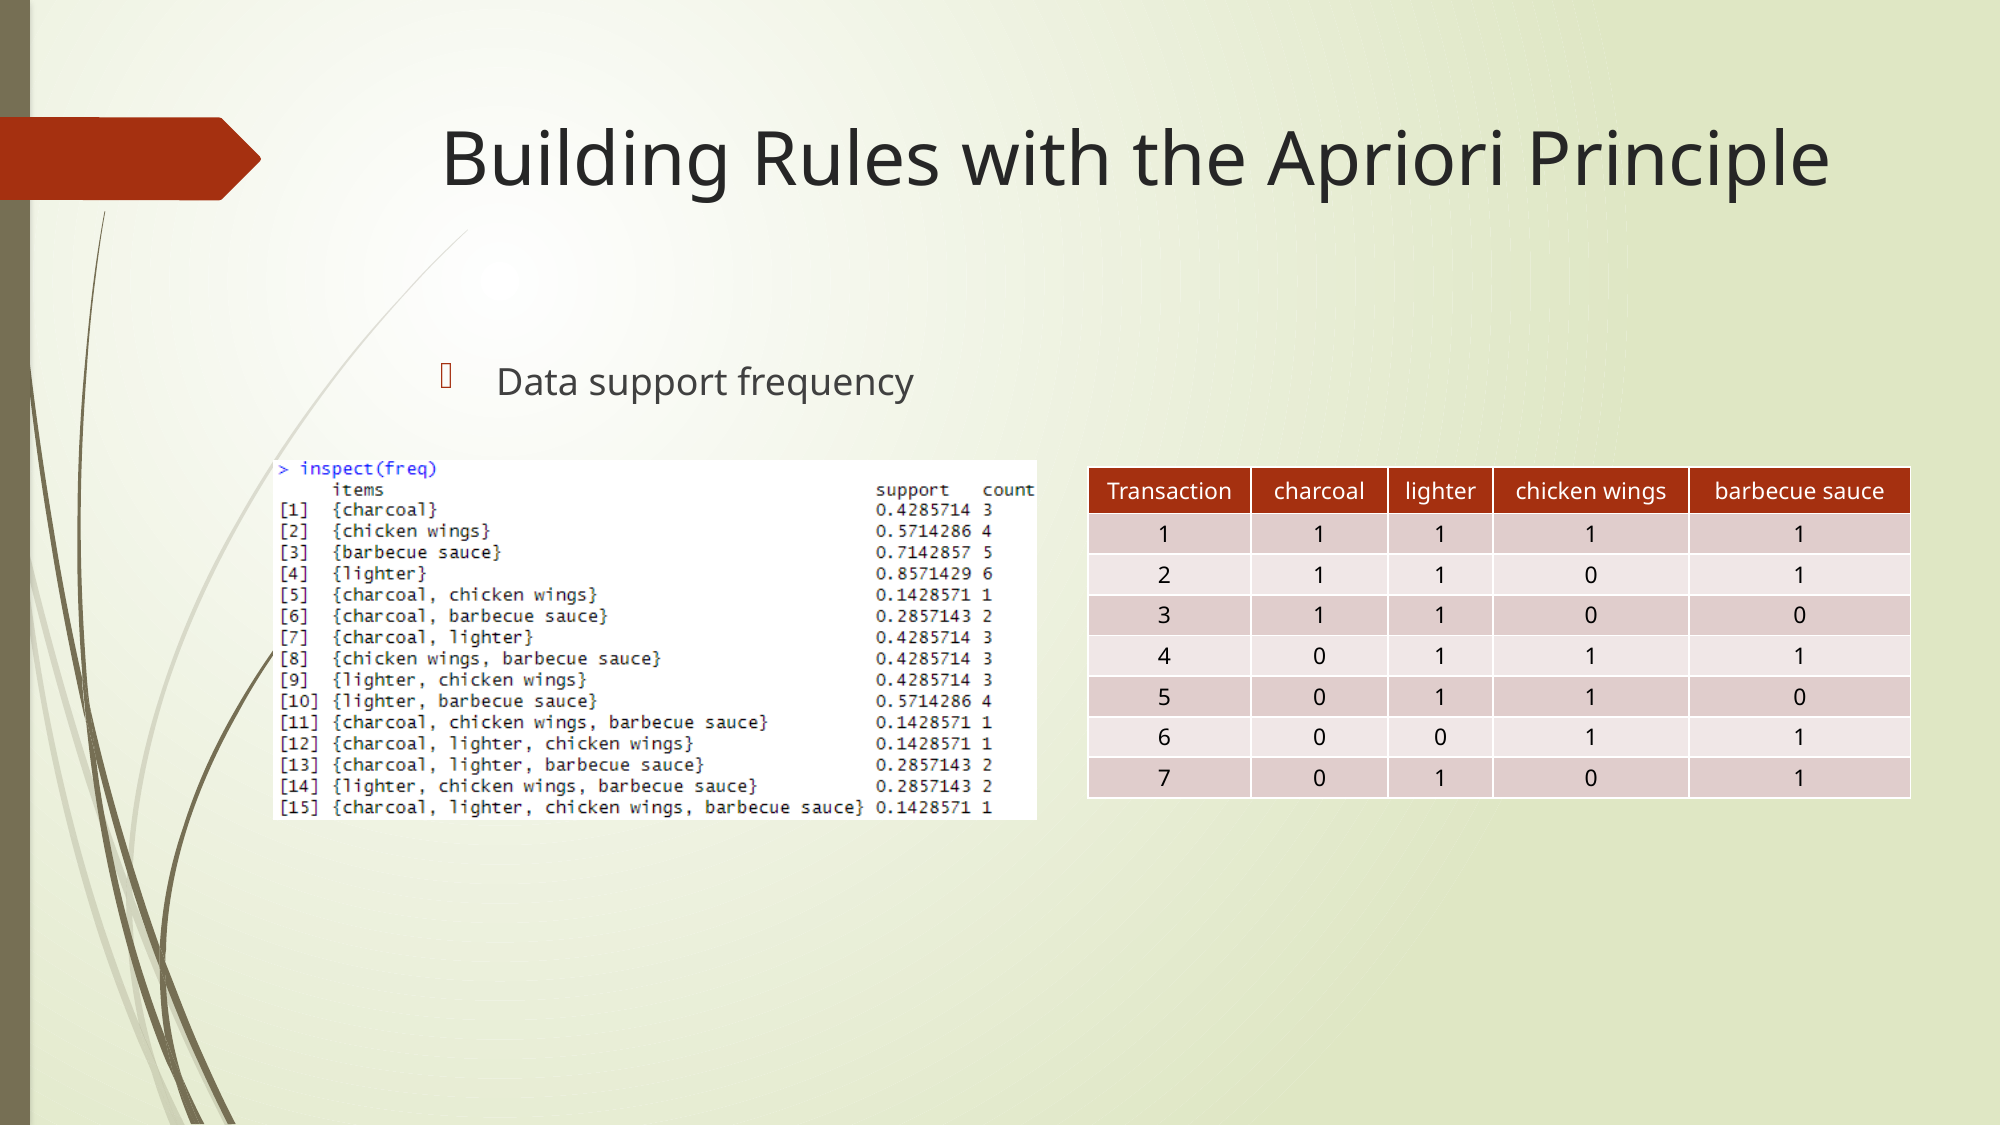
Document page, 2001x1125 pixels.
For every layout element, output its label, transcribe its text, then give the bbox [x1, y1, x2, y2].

table_cell 1 [1389, 555, 1492, 594]
table_header barbecue sauce [1690, 468, 1910, 513]
table_cell 1 [1252, 596, 1387, 635]
table_header charcoal [1252, 468, 1387, 513]
table_cell 1 [1389, 596, 1492, 635]
table_cell 0 [1494, 555, 1688, 594]
table_cell 1 [1389, 677, 1492, 716]
table_header chicken wings [1494, 468, 1688, 513]
table_cell 1 [1389, 758, 1492, 797]
table_cell 0 [1494, 758, 1688, 797]
table_cell 1 [1690, 514, 1910, 553]
table_header Transaction [1089, 468, 1250, 513]
table_cell 0 [1690, 677, 1910, 716]
table_cell 0 [1389, 718, 1492, 756]
table_cell 0 [1252, 758, 1387, 797]
table_cell 1 [1389, 636, 1492, 675]
picture [272, 459, 1038, 821]
table_cell 1 [1690, 636, 1910, 675]
table_cell 1 [1690, 758, 1910, 797]
table_cell 0 [1252, 636, 1387, 675]
table_cell 1 [1494, 718, 1688, 756]
table_cell 0 [1252, 718, 1387, 756]
table_cell 4 [1089, 636, 1250, 675]
table_cell 1 [1494, 514, 1688, 553]
table_cell 5 [1089, 677, 1250, 716]
table_cell 1 [1690, 718, 1910, 756]
table_cell 2 [1089, 555, 1250, 594]
table_cell 1 [1690, 555, 1910, 594]
table_header lighter [1389, 468, 1492, 513]
table_cell 1 [1089, 514, 1250, 553]
table_cell 0 [1690, 596, 1910, 635]
table_cell 7 [1089, 758, 1250, 797]
table_cell 1 [1494, 636, 1688, 675]
table_cell 1 [1494, 677, 1688, 716]
table_cell 0 [1252, 677, 1387, 716]
table_cell 1 [1389, 514, 1492, 553]
text_box Data support frequency [424, 350, 1888, 970]
table_cell 1 [1252, 514, 1387, 553]
table_cell 1 [1252, 555, 1387, 594]
table_cell 3 [1089, 596, 1250, 635]
table_cell 0 [1494, 596, 1688, 635]
title Building Rules with the Apriori Principle [425, 102, 1888, 313]
table_cell 6 [1089, 718, 1250, 756]
